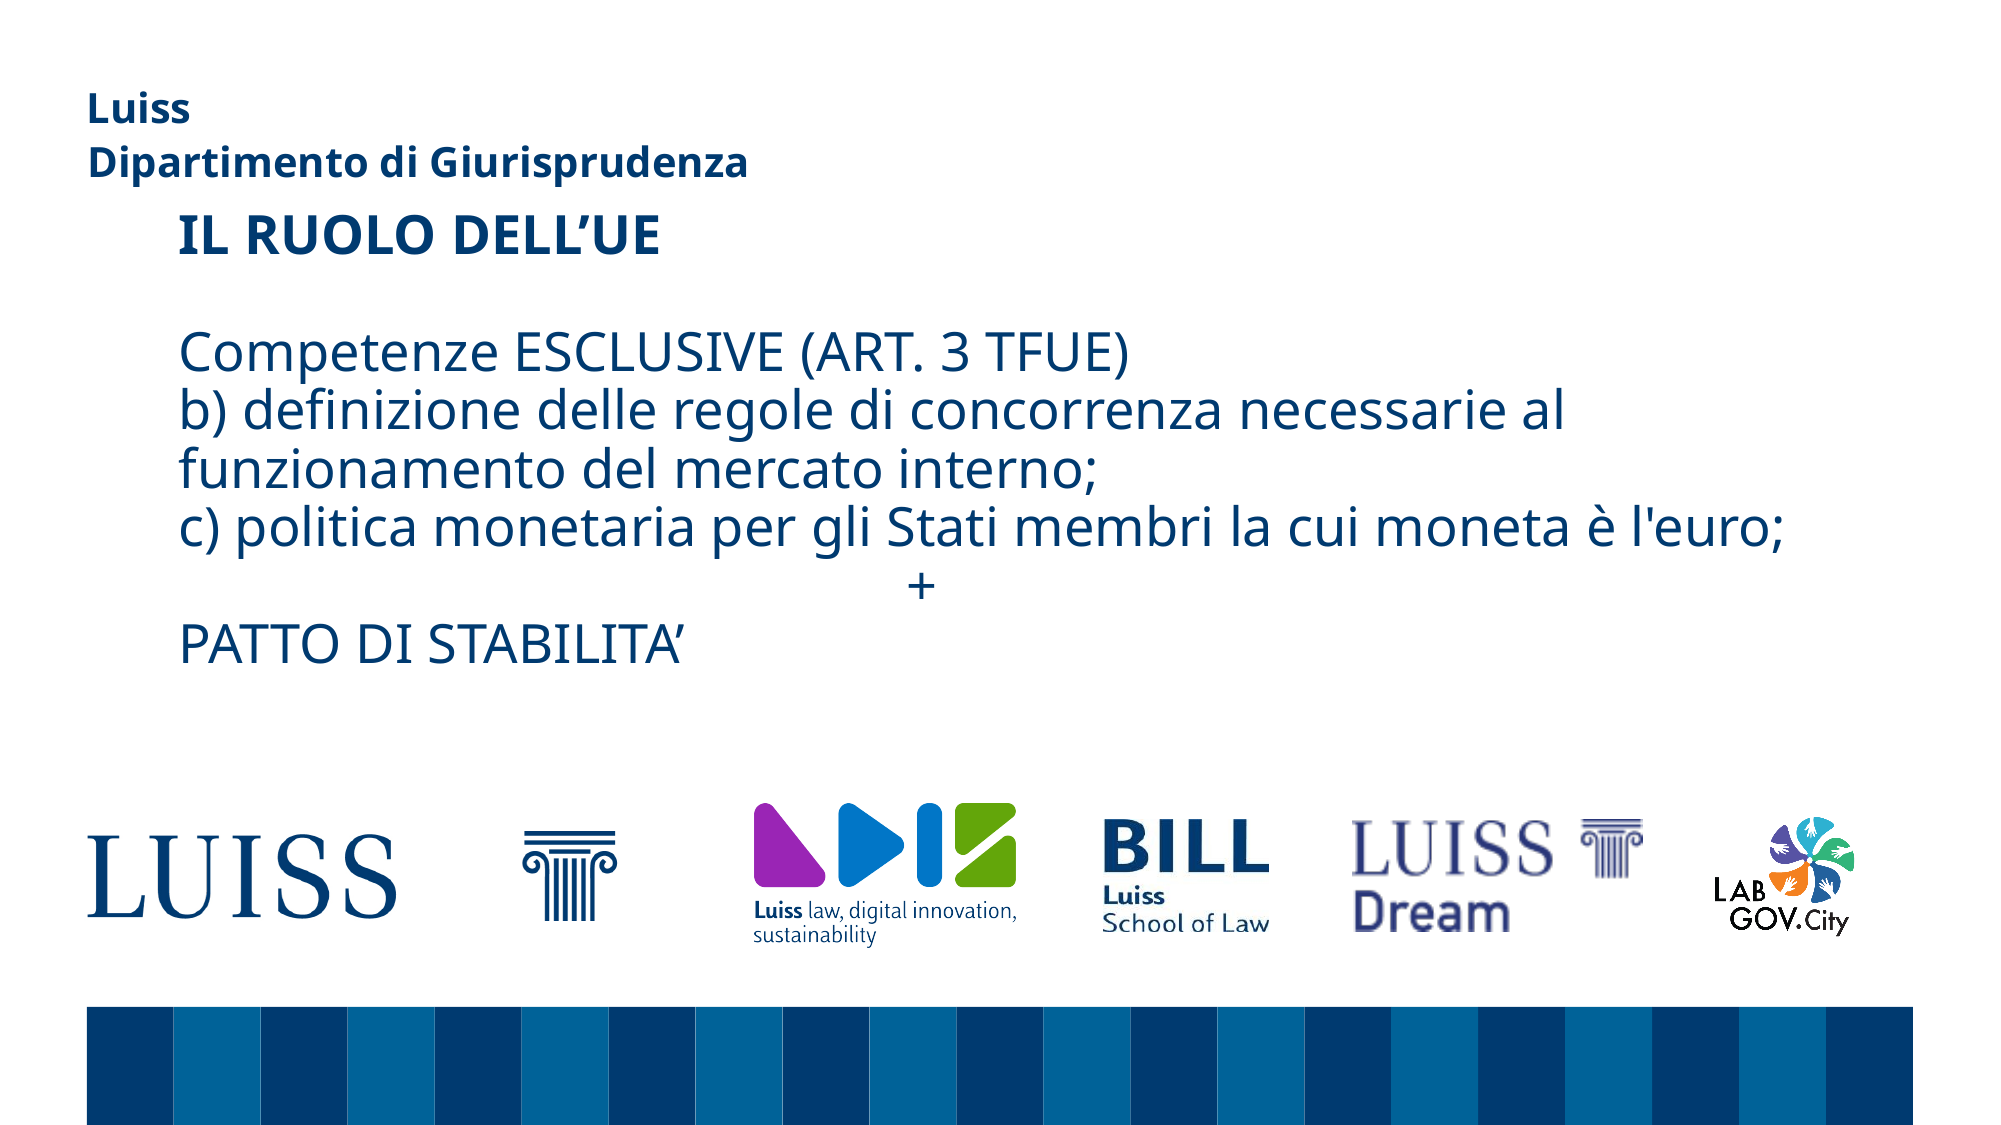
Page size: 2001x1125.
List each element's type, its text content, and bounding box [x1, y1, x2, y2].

picture [1352, 819, 1643, 932]
title IL RUOLO DELL’UE Competenze ESCLUSIVE (ART. 3 TFUE) b) definizione delle regole di concorrenza necessarie al funzionamento del mercato interno; c) politica monetaria per gli Stati membri la cui moneta è l'euro; + PATTO DI STABILITA’ [178, 207, 1807, 767]
picture [1103, 819, 1269, 932]
picture [84, 831, 619, 921]
picture [754, 803, 1016, 948]
list Dipartimento di Giurisprudenza [86, 141, 1218, 184]
picture [1707, 808, 1862, 944]
